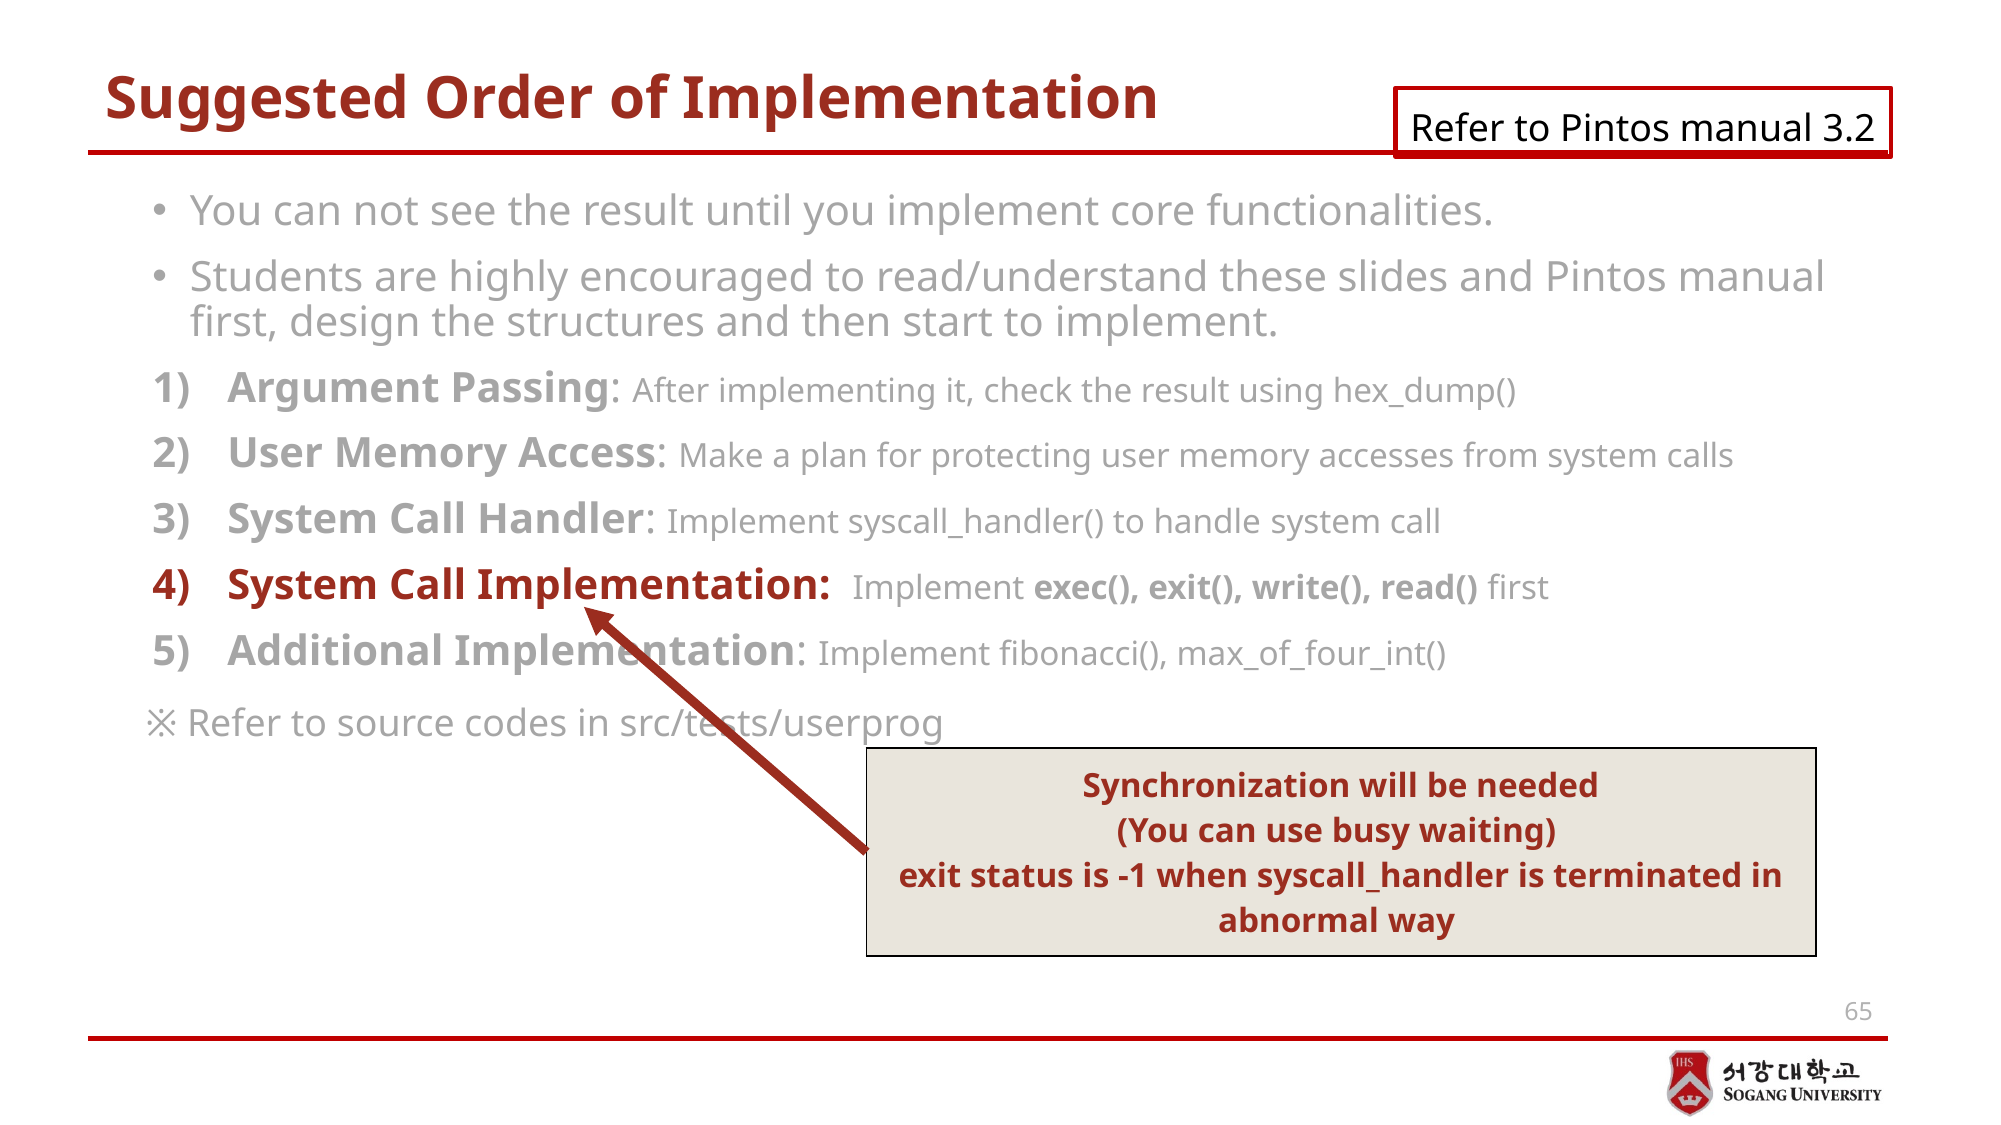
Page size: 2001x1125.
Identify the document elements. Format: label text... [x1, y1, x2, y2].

text_box Refer to Pintos manual 3.2 [1395, 87, 1891, 157]
table_header Synchronization will be needed (You can use busy waiting) exit status is -1 when syscall_handler is terminated in abnormal way [867, 749, 1815, 955]
text_box ※ Refer to source codes in src/tests/userprog [867, 691, 960, 747]
title Suggested Order of Implementation [91, 61, 1817, 141]
slide_number 65 [1814, 982, 1888, 1043]
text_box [583, 606, 867, 853]
text_box ※ Refer to source codes in src/tests/userprog [131, 691, 583, 752]
picture [1659, 1049, 1888, 1117]
list You can not see the result until you implement core functionalities. Students are highly encouraged to read/understand these slides and Pintos manual first, design the structures and then start to implement. Argument Passing: After implementing it, check the result using hex_dump() User Memory Access: Make a plan for protecting user memory accesses from system calls System Call Handler: Implement syscall_handler() to handle system call System Call Implementation: Implement exec(), exit(), write(), read() first Additional Implementation: Implement fibonacci(), max_of_four_int() [137, 182, 1863, 243]
